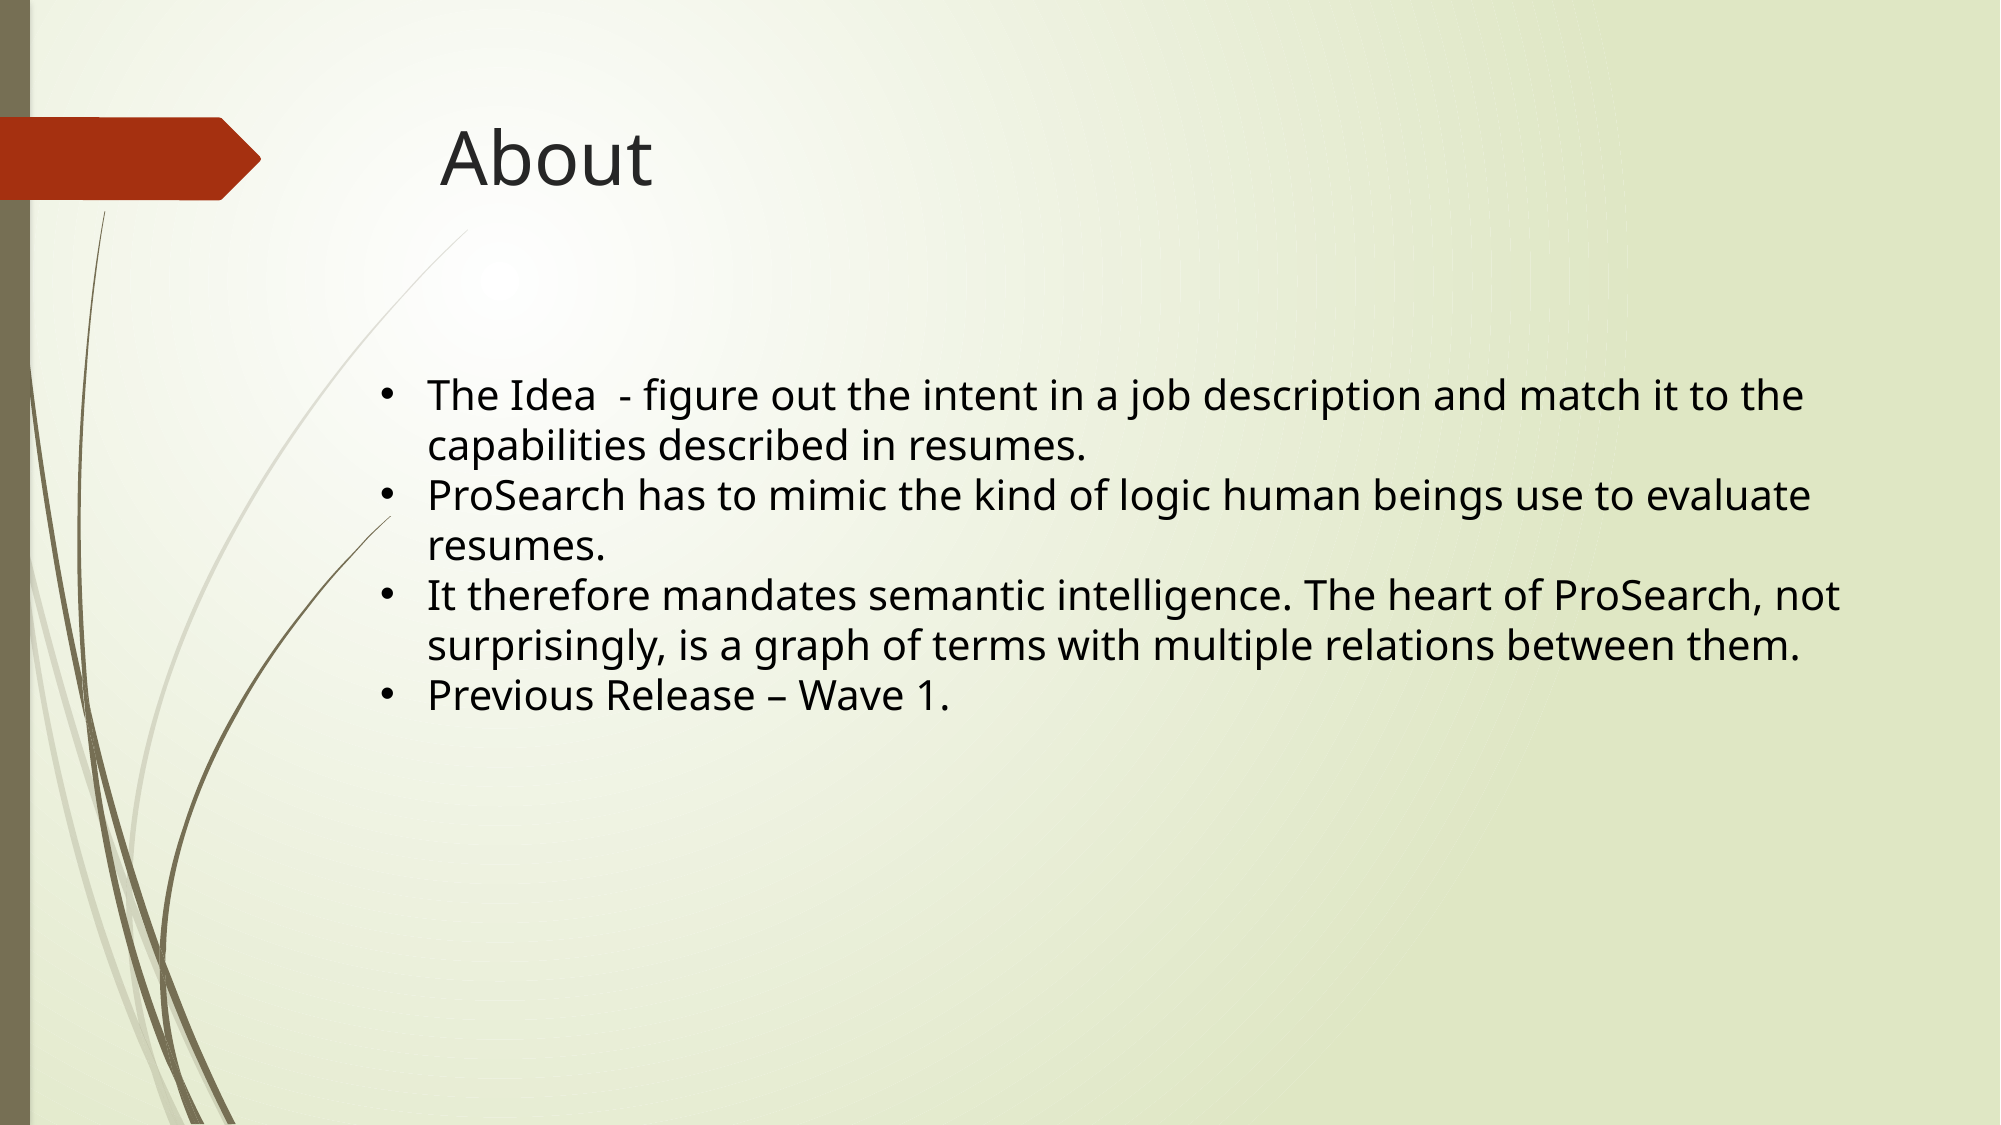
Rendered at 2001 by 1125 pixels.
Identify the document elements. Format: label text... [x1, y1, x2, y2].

title About [425, 102, 1888, 313]
text_box The Idea - figure out the intent in a job description and match it to the capabilities described in resumes. ProSearch has to mimic the kind of logic human beings use to evaluate resumes. It therefore mandates semantic intelligence. The heart of ProSearch, not surprisingly, is a graph of terms with multiple relations between them. Previous Release – Wave 1. [365, 361, 1904, 726]
